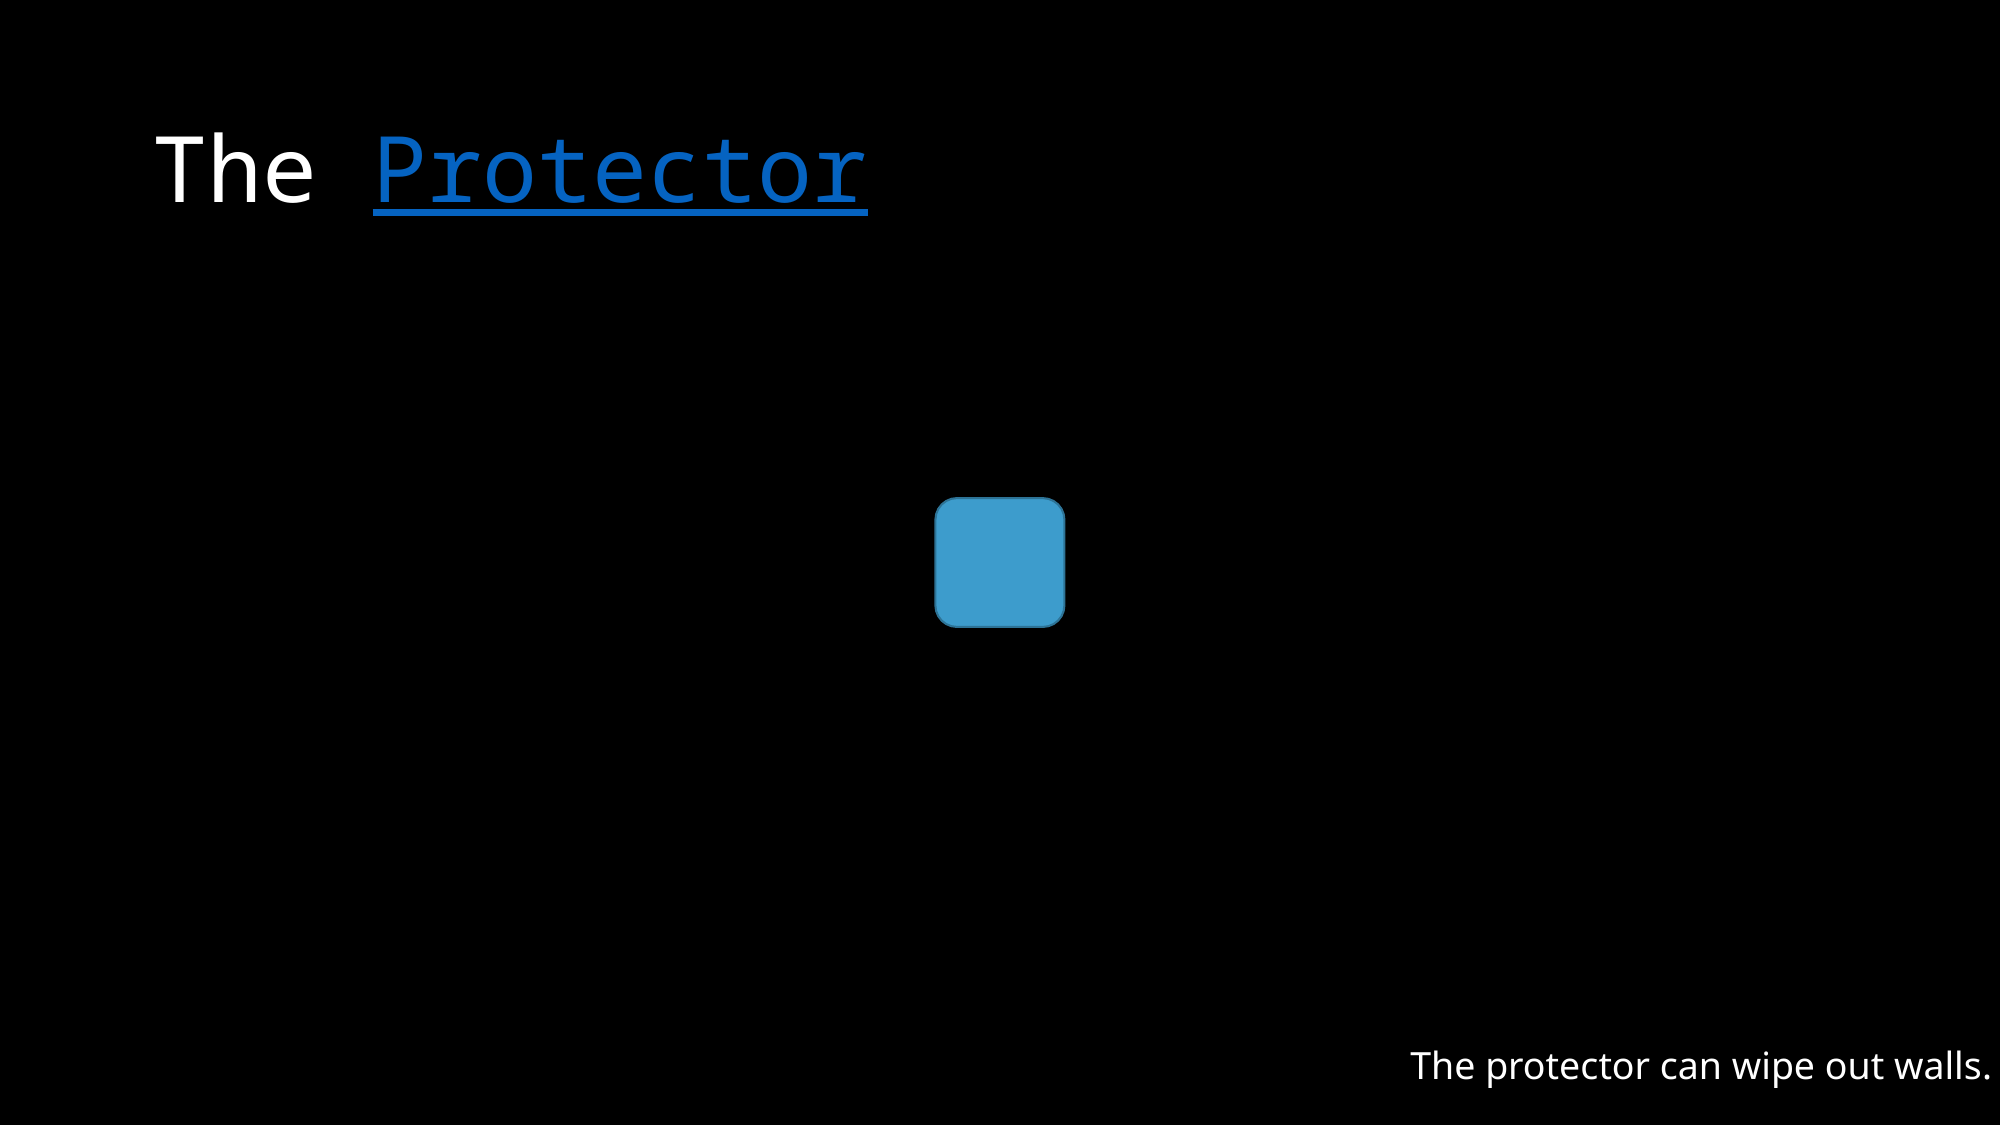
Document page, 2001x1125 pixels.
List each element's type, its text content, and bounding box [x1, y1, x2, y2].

title The Protector [137, 59, 1863, 278]
text_box [934, 497, 1066, 628]
text_box The protector can wipe out walls. [1395, 1034, 2000, 1095]
